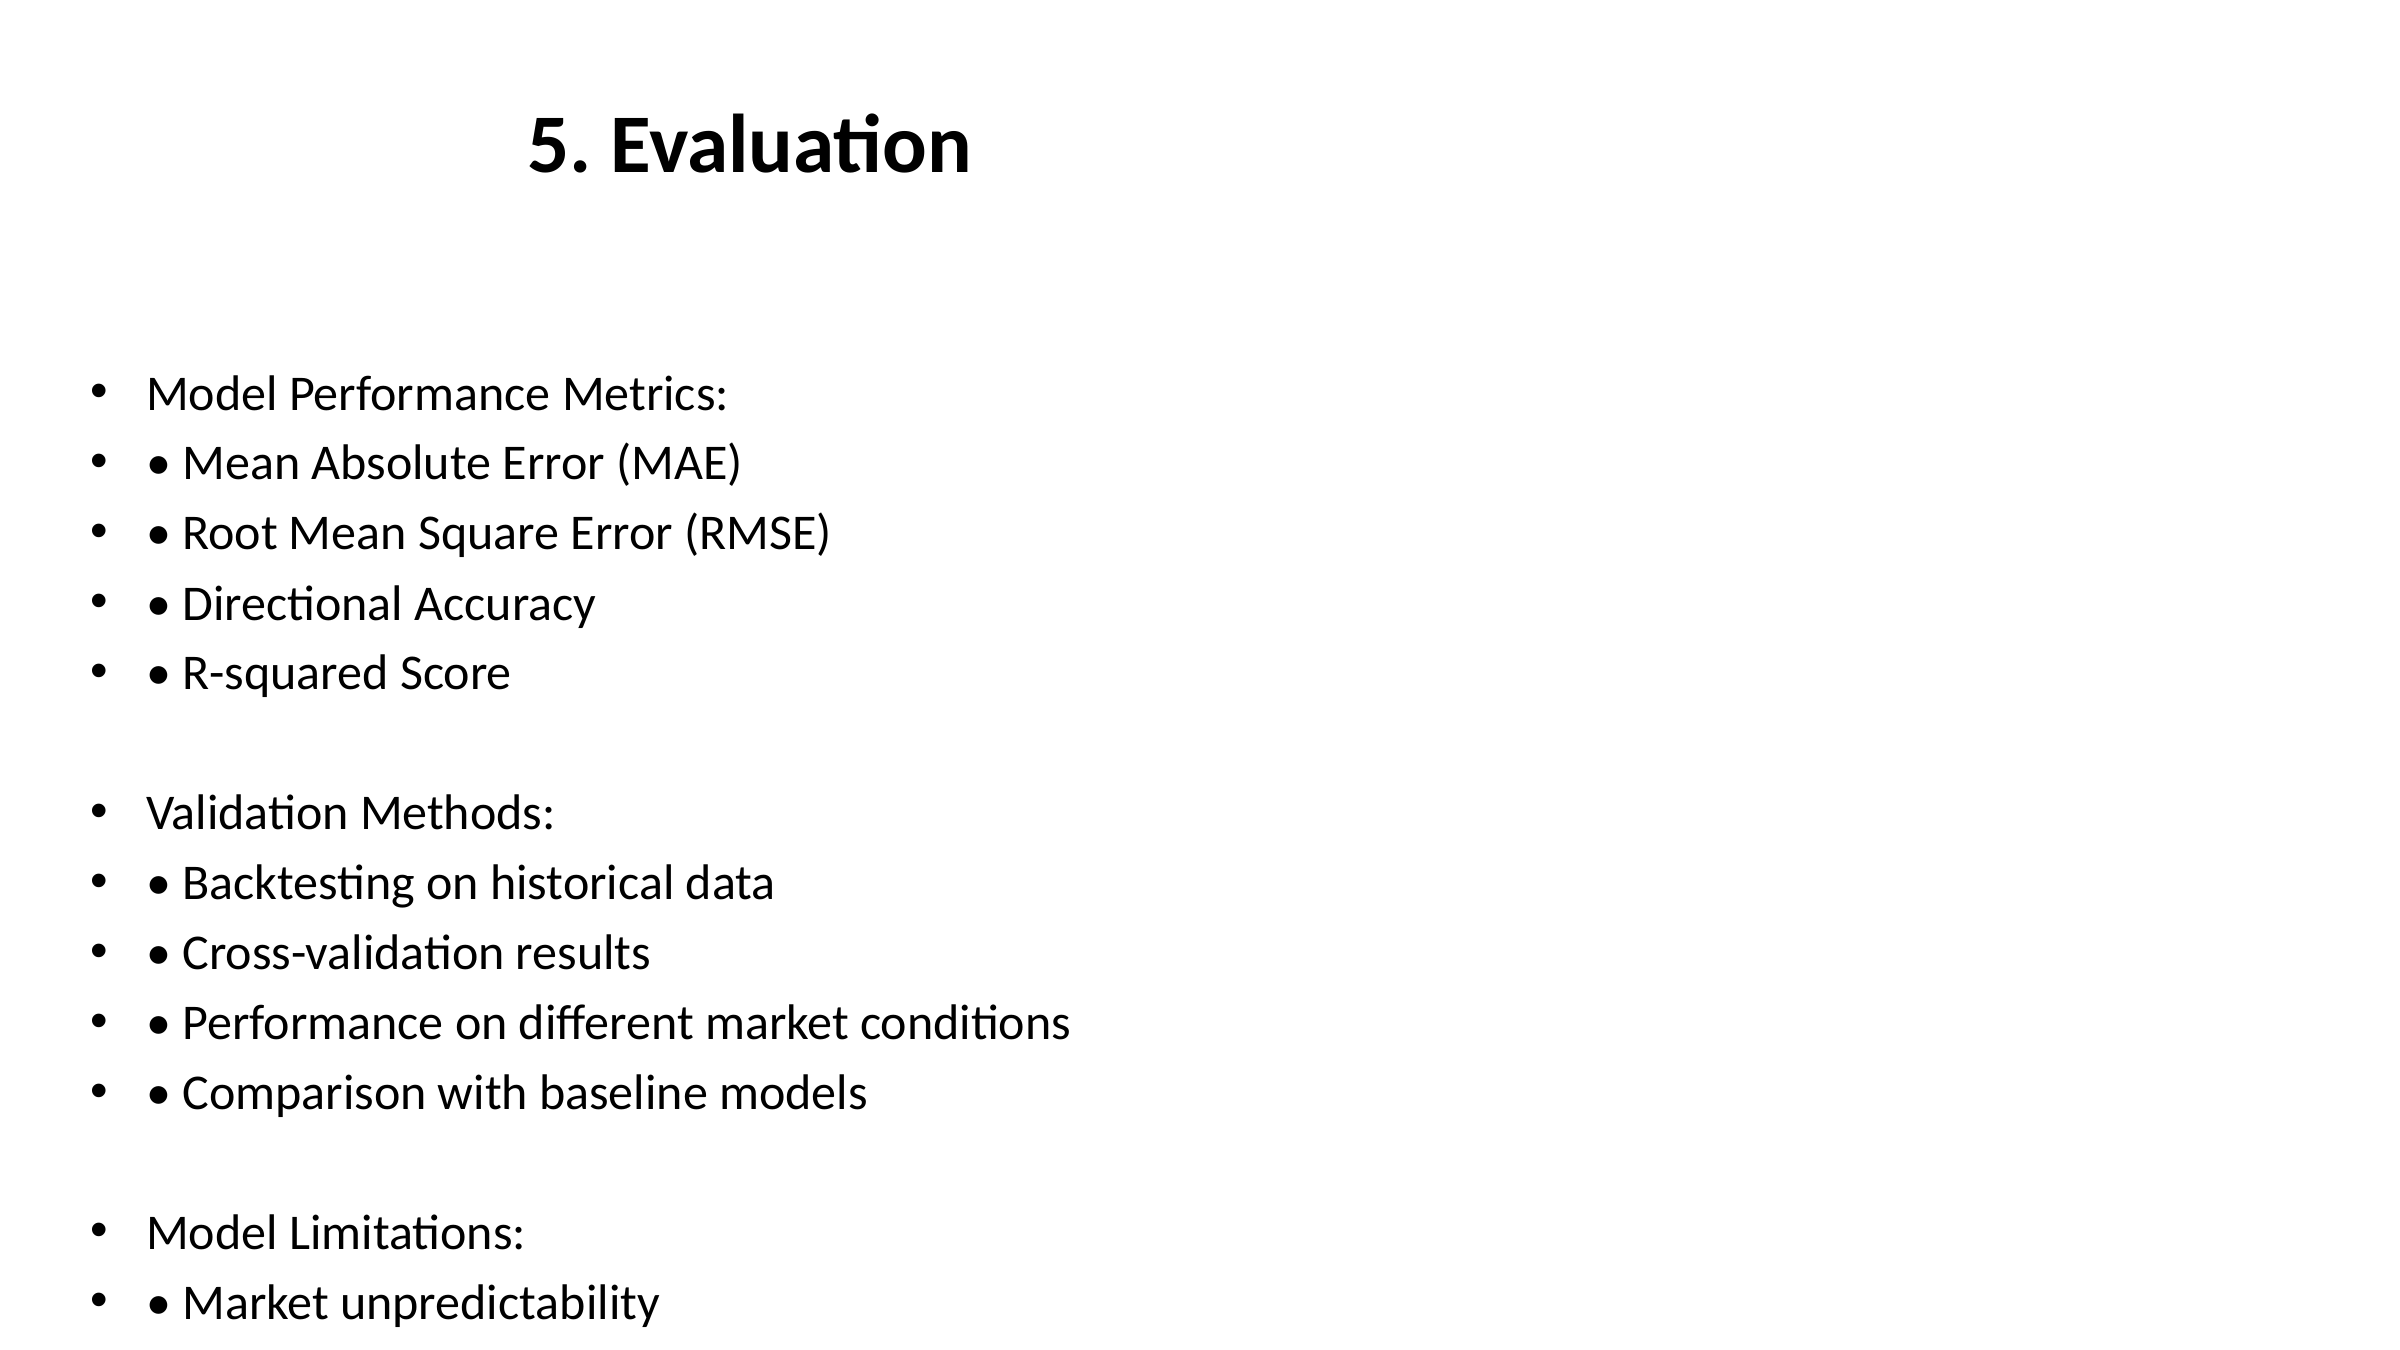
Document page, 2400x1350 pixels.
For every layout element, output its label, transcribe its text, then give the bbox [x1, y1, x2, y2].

list Model Performance Metrics: • Mean Absolute Error (MAE) • Root Mean Square Error (RMSE) • Directional Accuracy • R-squared Score Validation Methods: • Backtesting on historical data • Cross-validation results • Performance on different market conditions • Comparison with baseline models Model Limitations: • Market unpredictability • External factors impact • API rate limits • Computational requirements [75, 262, 1425, 1005]
title 5. Evaluation [75, 45, 1425, 233]
